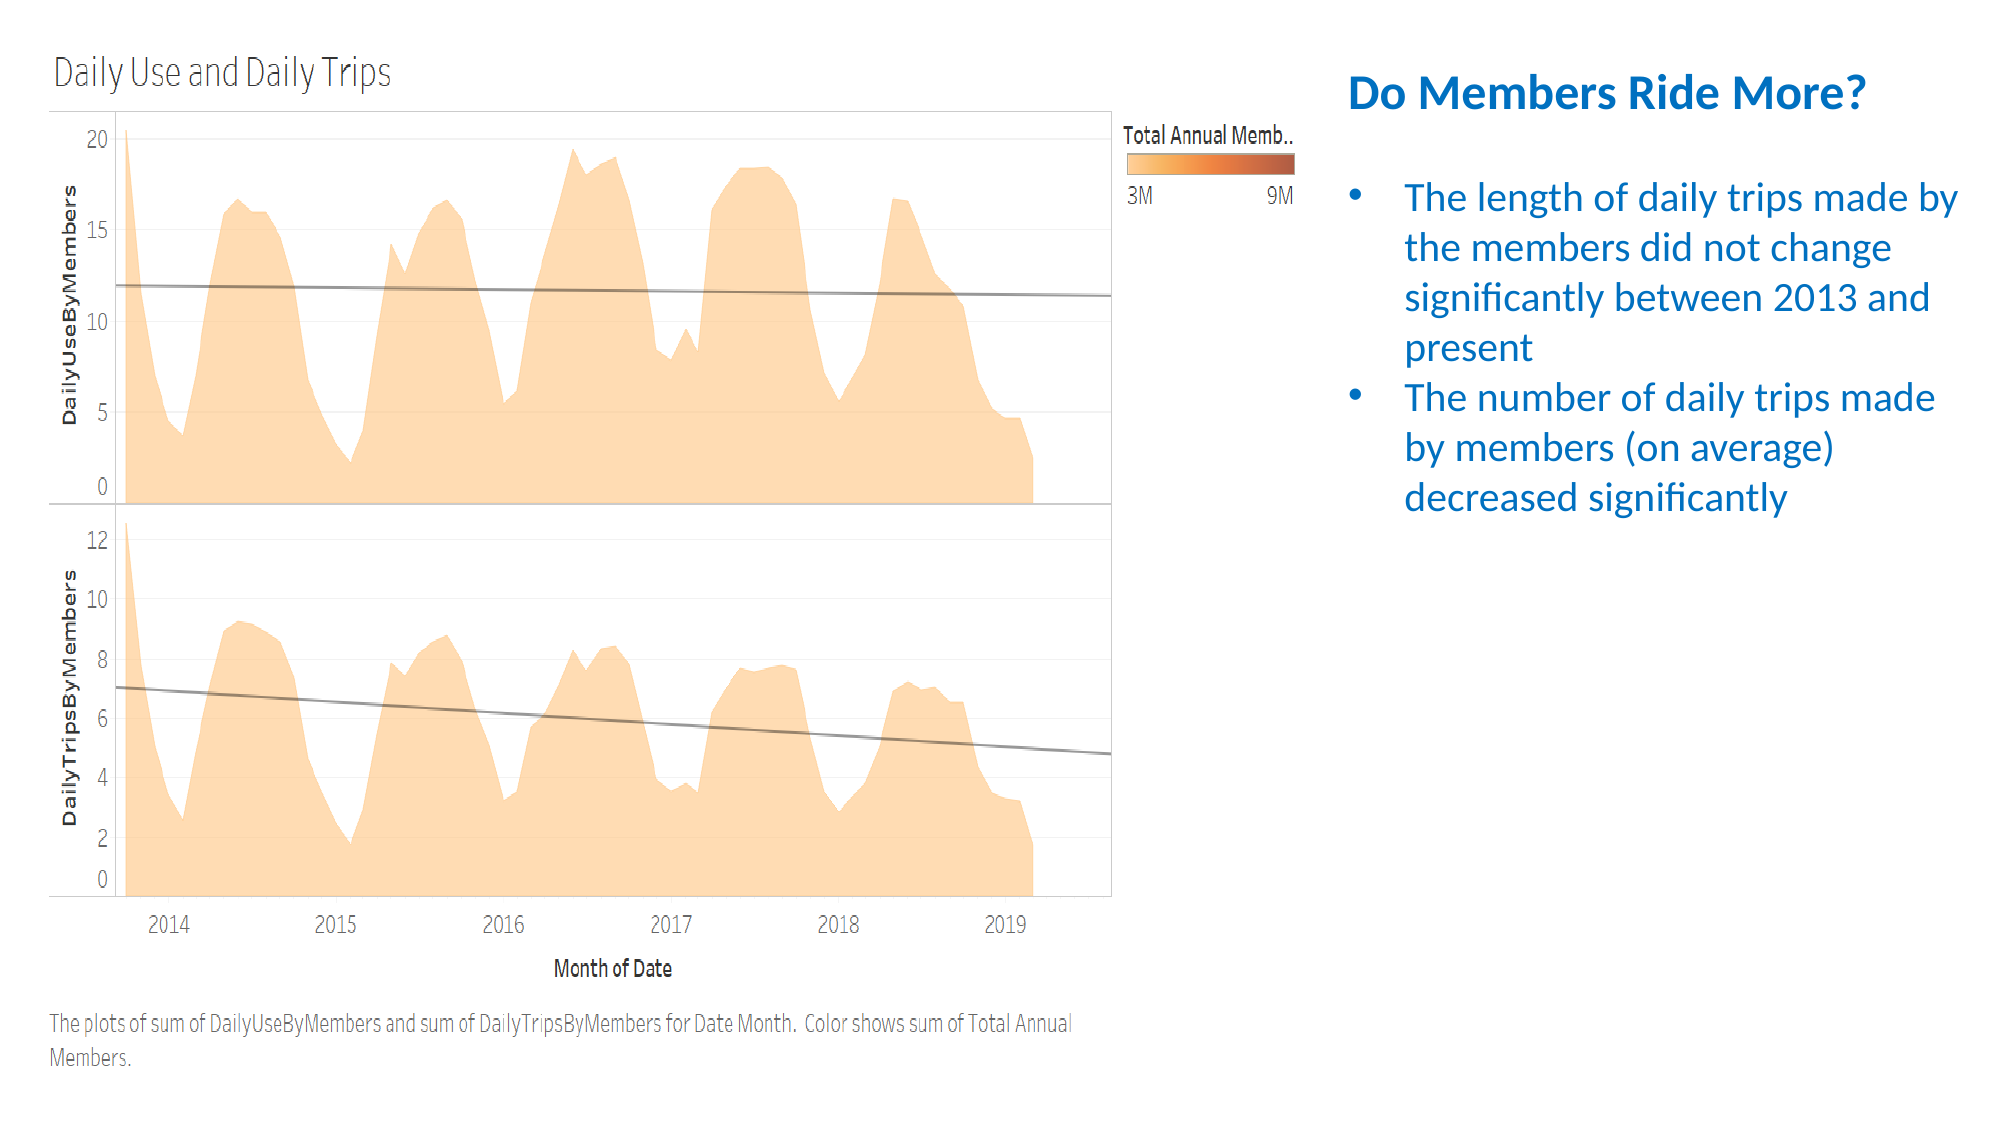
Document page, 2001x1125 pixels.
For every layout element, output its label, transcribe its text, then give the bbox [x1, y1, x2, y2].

text_box Do Members Ride More? The length of daily trips made by the members did not change significantly between 2013 and present The number of daily trips made by members (on average) decreased significantly [1333, 52, 2000, 572]
picture [49, 33, 1298, 1075]
